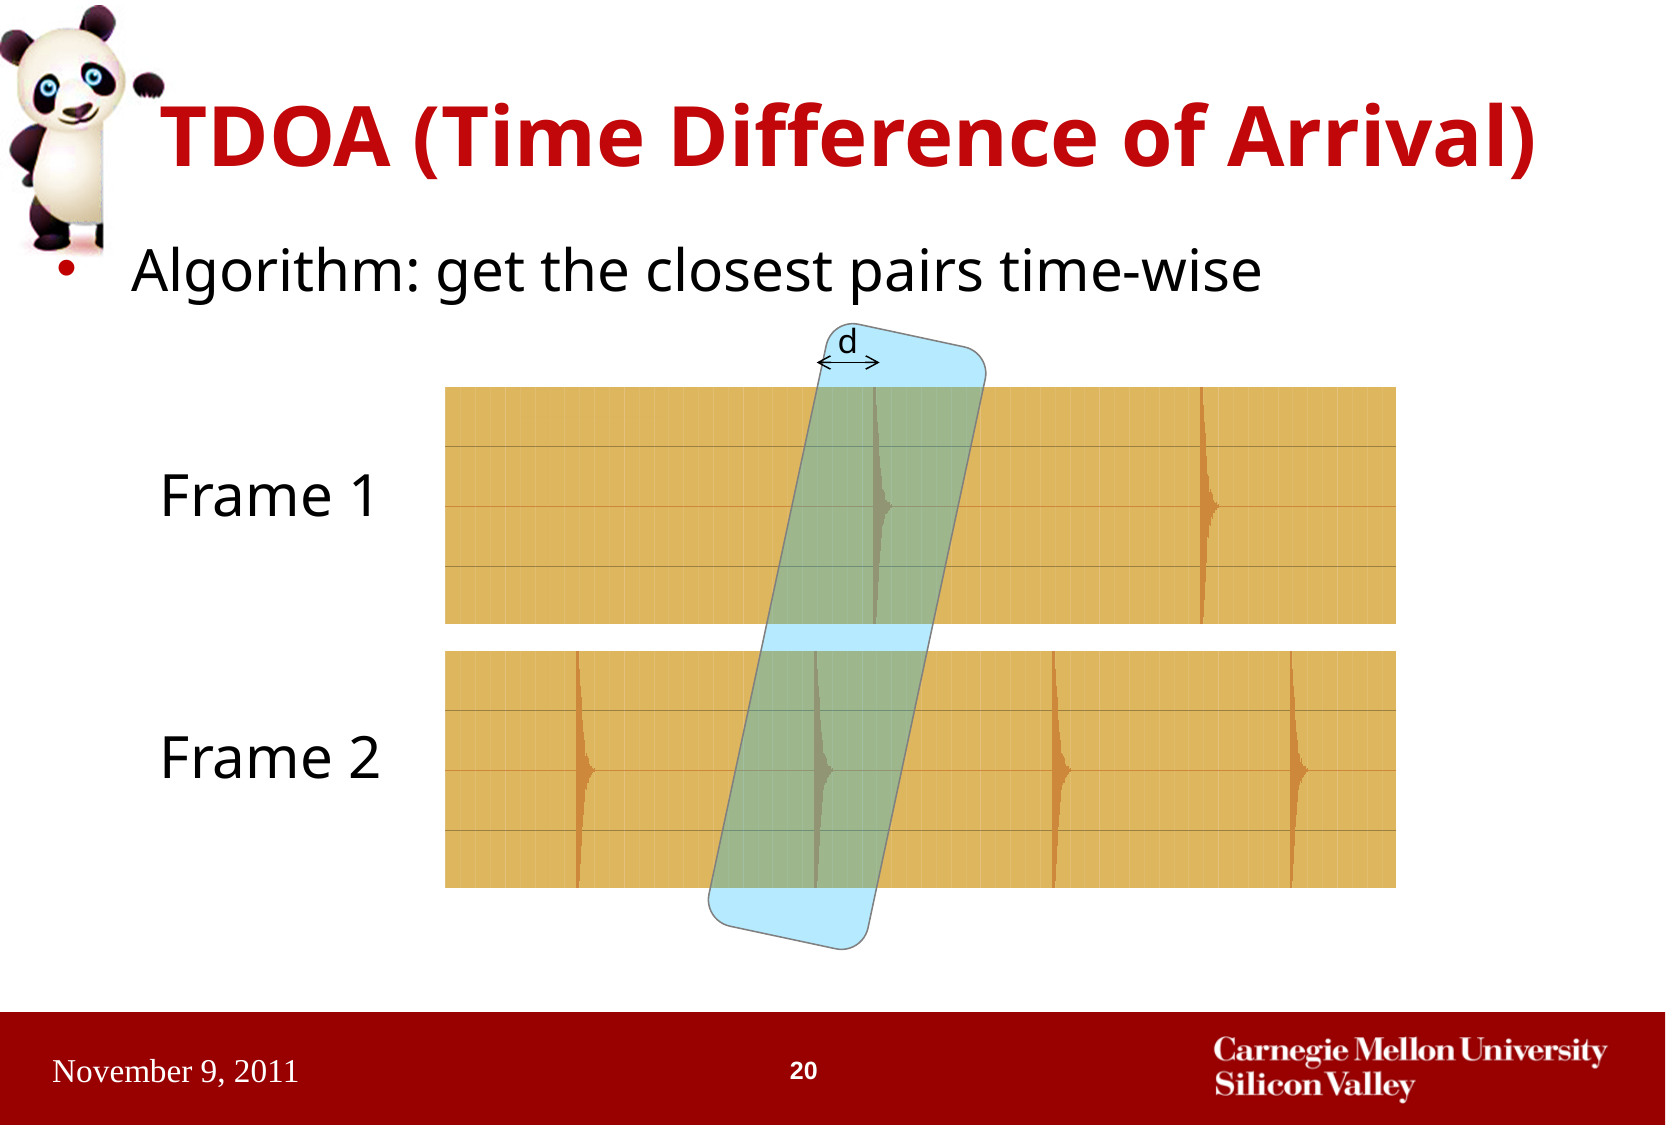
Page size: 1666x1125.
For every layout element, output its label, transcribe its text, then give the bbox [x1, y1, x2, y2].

picture [444, 651, 1397, 888]
list Algorithm: get the closest pairs time-wise [41, 224, 1666, 1000]
picture [0, 1012, 1666, 1125]
text_box [708, 896, 875, 950]
text_box [761, 632, 932, 650]
picture [444, 387, 1397, 624]
title TDOA (Time Difference of Arrival) [102, 75, 1596, 188]
picture [0, 5, 205, 268]
text_box Frame 2 [145, 713, 439, 798]
text_box d [822, 312, 873, 361]
text_box Frame 1 [145, 450, 439, 536]
slide_number 20 [751, 1047, 833, 1125]
text_box [817, 327, 986, 386]
